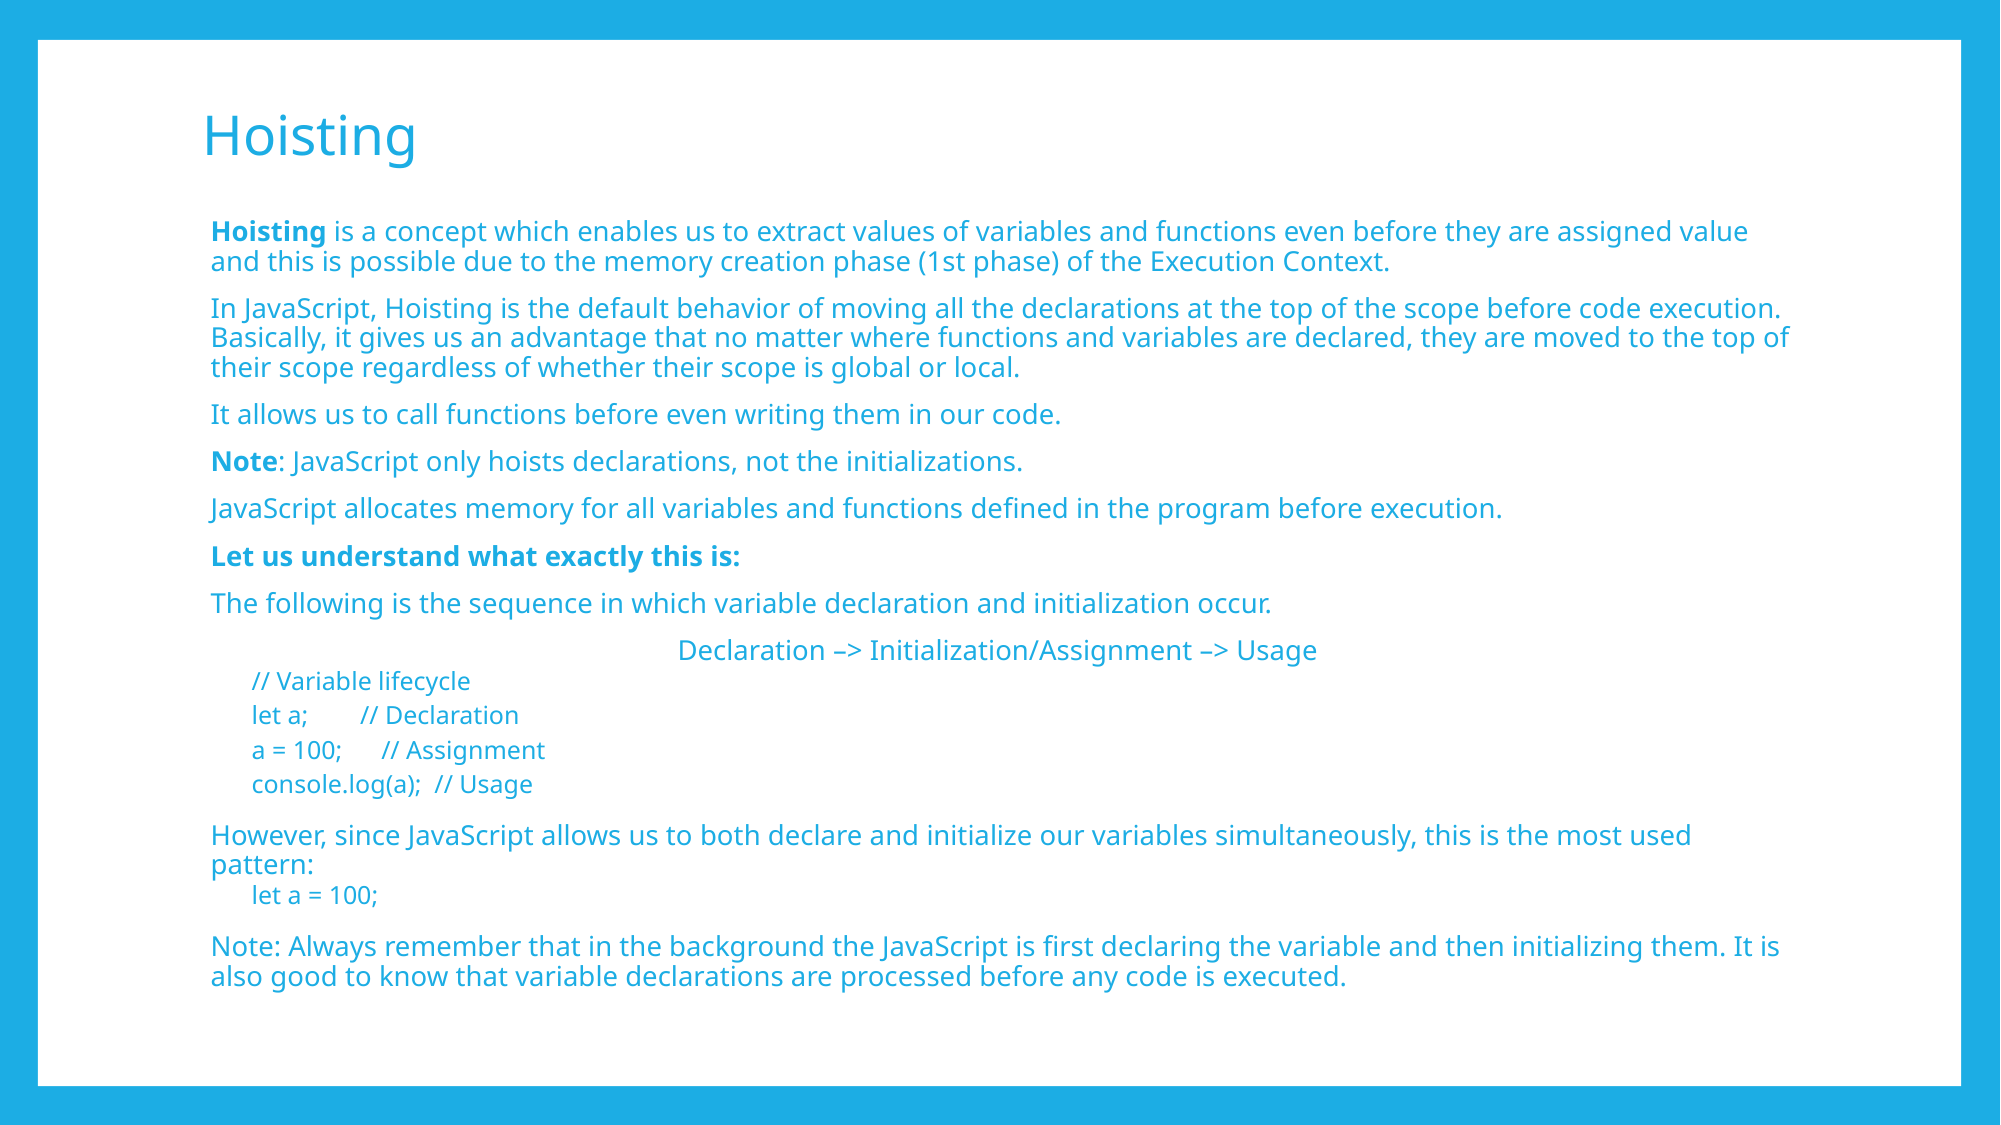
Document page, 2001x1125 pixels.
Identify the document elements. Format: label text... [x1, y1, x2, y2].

title Hoisting [187, 99, 1808, 175]
list Hoisting is a concept which enables us to extract values of variables and functions even before they are assigned value and this is possible due to the memory creation phase (1st phase) of the Execution Context. In JavaScript, Hoisting is the default behavior of moving all the declarations at the top of the scope before code execution. Basically, it gives us an advantage that no matter where functions and variables are declared, they are moved to the top of their scope regardless of whether their scope is global or local. It allows us to call functions before even writing them in our code. Note: JavaScript only hoists declarations, not the initializations. JavaScript allocates memory for all variables and functions defined in the program before execution. Let us understand what exactly this is: The following is the sequence in which variable declaration and initialization occur. Declaration –> Initialization/Assignment –> Usage // Variable lifecycle let a; // Declaration a = 100; // Assignment console.log(a); // Usage However, since JavaScript allows us to both declare and initialize our variables simultaneously, this is the most used pattern: let a = 100; Note: Always remember that in the background the JavaScript is first declaring the variable and then initializing them. It is also good to know that variable declarations are processed before any code is executed. [187, 210, 1808, 1000]
